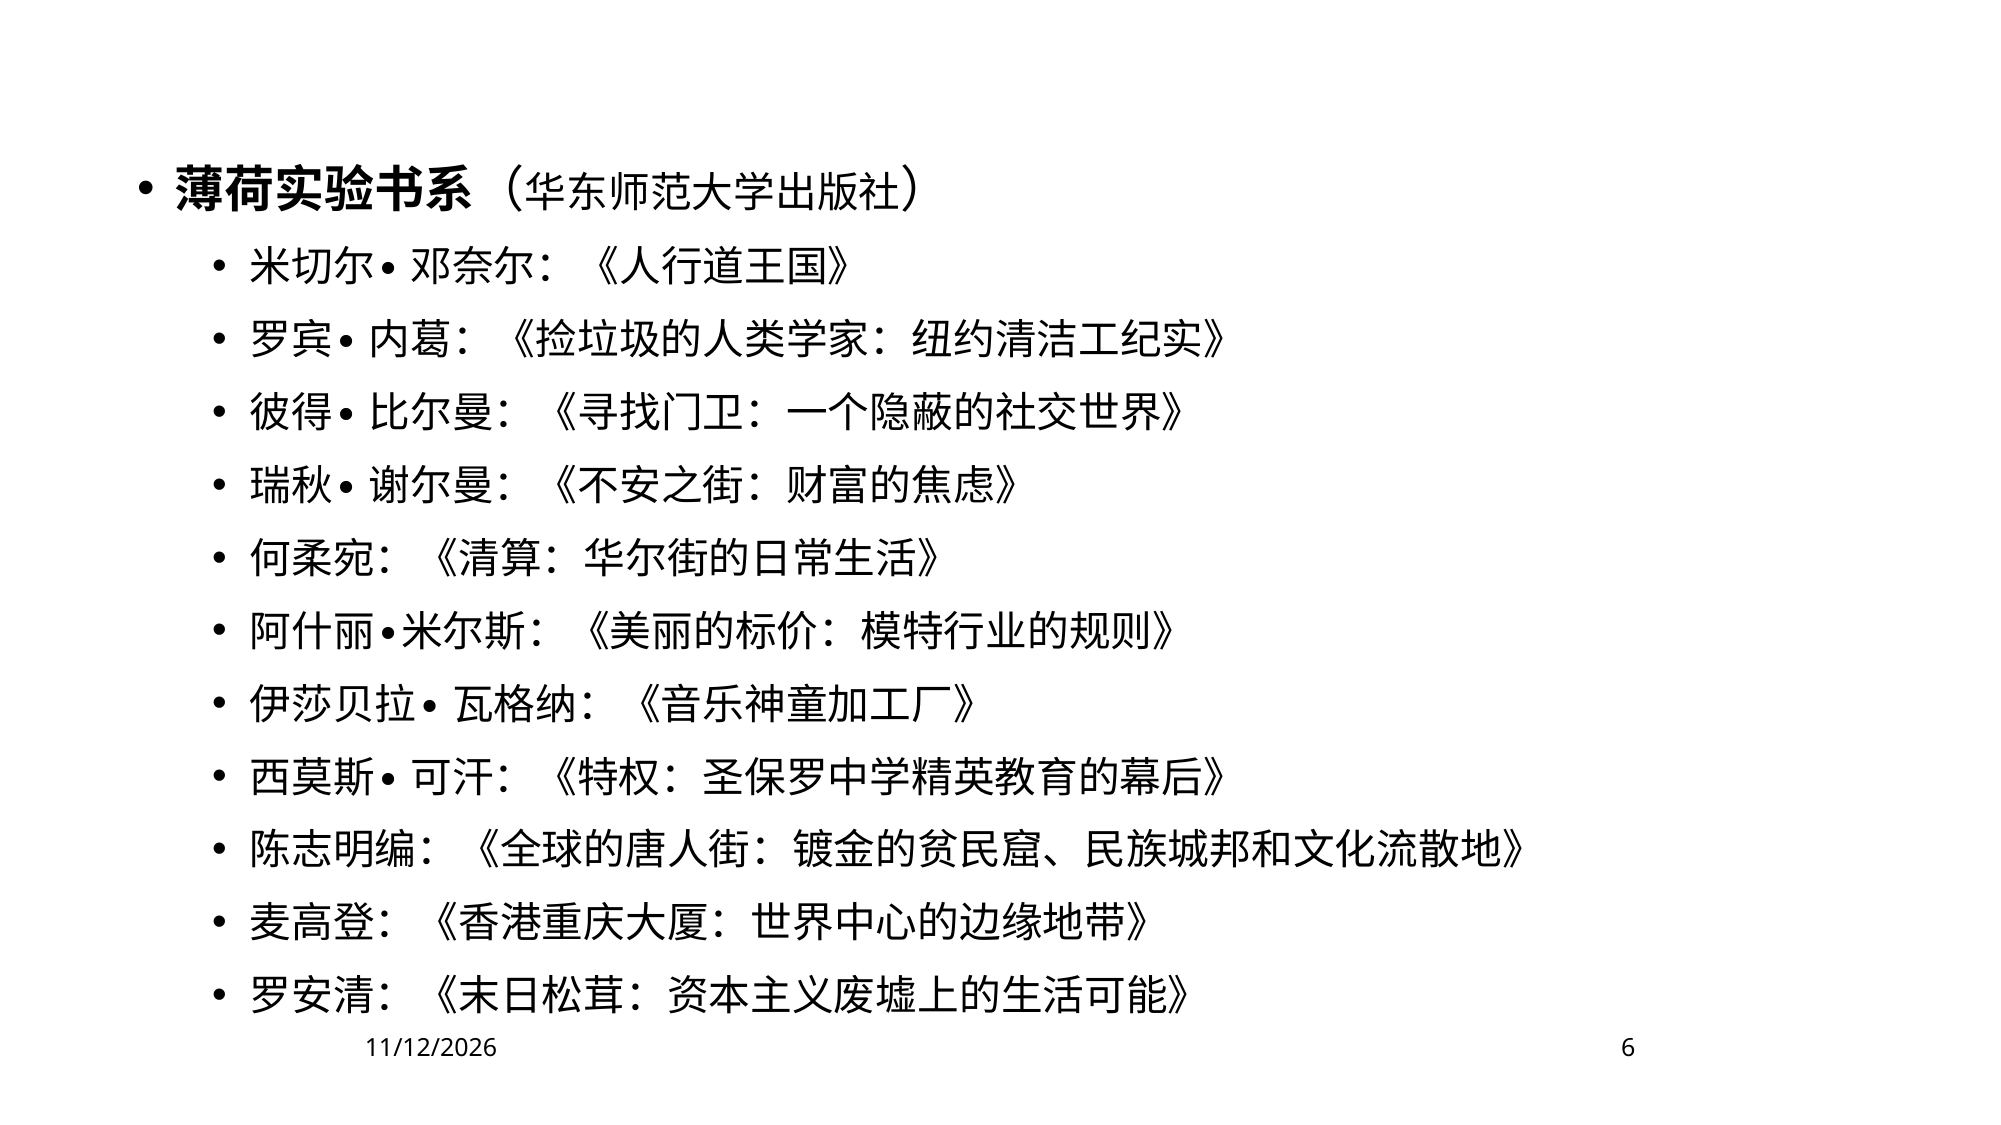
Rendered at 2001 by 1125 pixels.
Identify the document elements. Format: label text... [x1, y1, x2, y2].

list 薄荷实验书系（华东师范大学出版社） 米切尔∙ 邓奈尔：《人行道王国》 罗宾∙ 内葛：《捡垃圾的人类学家：纽约清洁工纪实》 彼得∙ 比尔曼：《寻找门卫：一个隐蔽的社交世界》 瑞秋∙ 谢尔曼：《不安之街：财富的焦虑》 何柔宛：《清算：华尔街的日常生活》 阿什丽∙米尔斯：《美丽的标价：模特行业的规则》 伊莎贝拉∙ 瓦格纳：《音乐神童加工厂》 西莫斯∙ 可汗：《特权：圣保罗中学精英教育的幕后》 陈志明编：《全球的唐人街：镀金的贫民窟、民族城邦和文化流散地》 麦高登：《香港重庆大厦：世界中心的边缘地带》 罗安清：《末日松茸：资本主义废墟上的生活可能》 [122, 147, 1602, 1017]
text_box 6 [1325, 1024, 1650, 1103]
text_box 2023/2/16 [350, 1024, 675, 1103]
